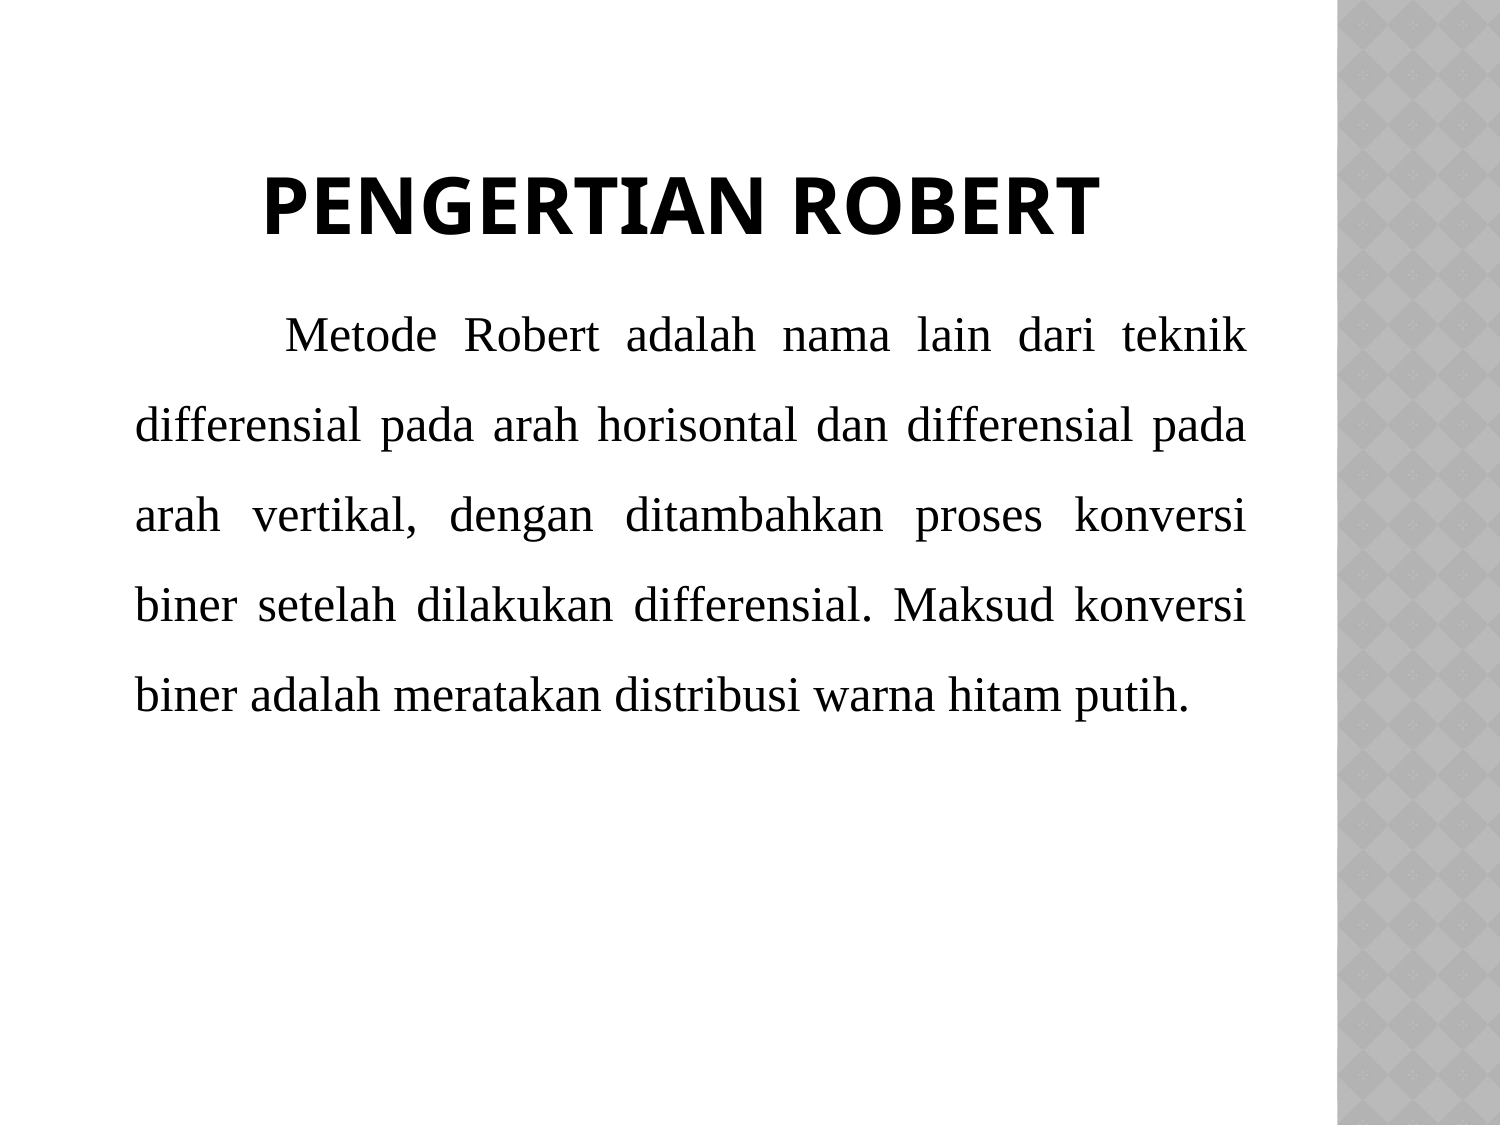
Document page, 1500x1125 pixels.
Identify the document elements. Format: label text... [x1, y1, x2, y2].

title Pengertian robert [87, 62, 1275, 250]
list Metode Robert adalah nama lain dari teknik differensial pada arah horisontal dan differensial pada arah vertikal, dengan ditambahkan proses konversi biner setelah dilakukan differensial. Maksud konversi biner adalah meratakan distribusi warna hitam putih. [75, 264, 1263, 1059]
